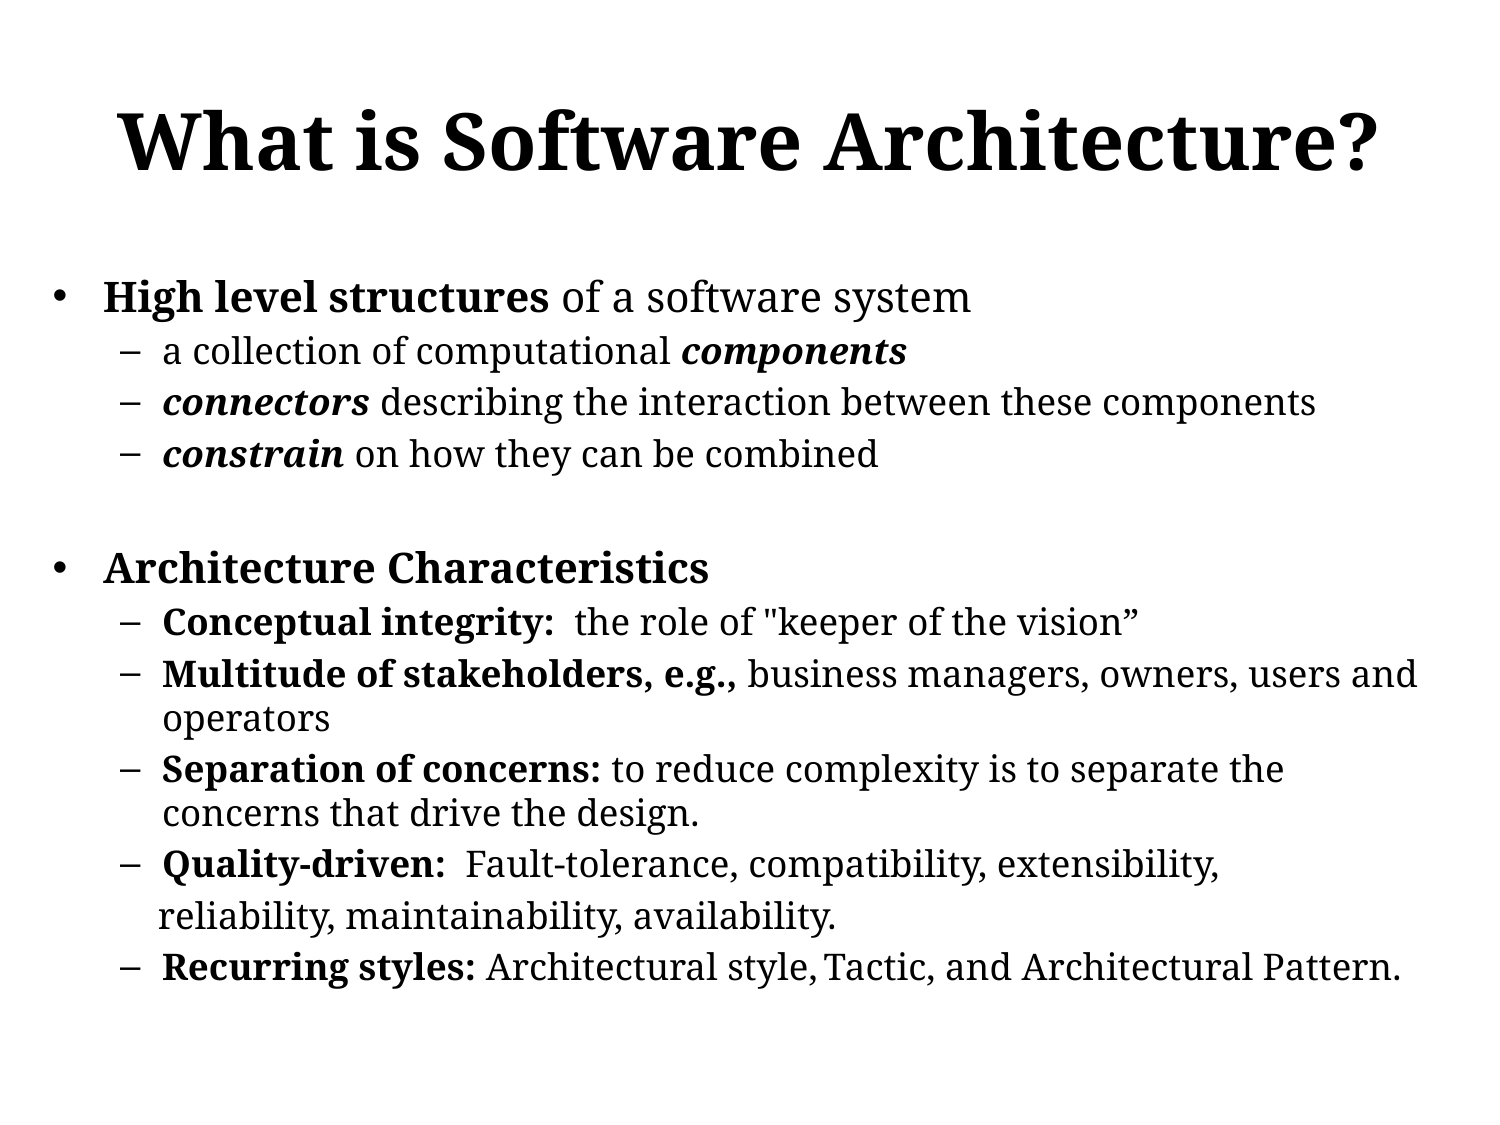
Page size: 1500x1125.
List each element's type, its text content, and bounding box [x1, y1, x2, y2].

list High level structures of a software system a collection of computational components connectors describing the interaction between these components constrain on how they can be combined Architecture Characteristics Conceptual integrity: the role of "keeper of the vision” Multitude of stakeholders, e.g., business managers, owners, users and operators Separation of concerns: to reduce complexity is to separate the concerns that drive the design. Quality-driven: Fault-tolerance, compatibility, extensibility, reliability, maintainability, availability. Recurring styles: Architectural style, Tactic, and Architectural Pattern. [37, 262, 1463, 1005]
title What is Software Architecture? [75, 45, 1425, 233]
